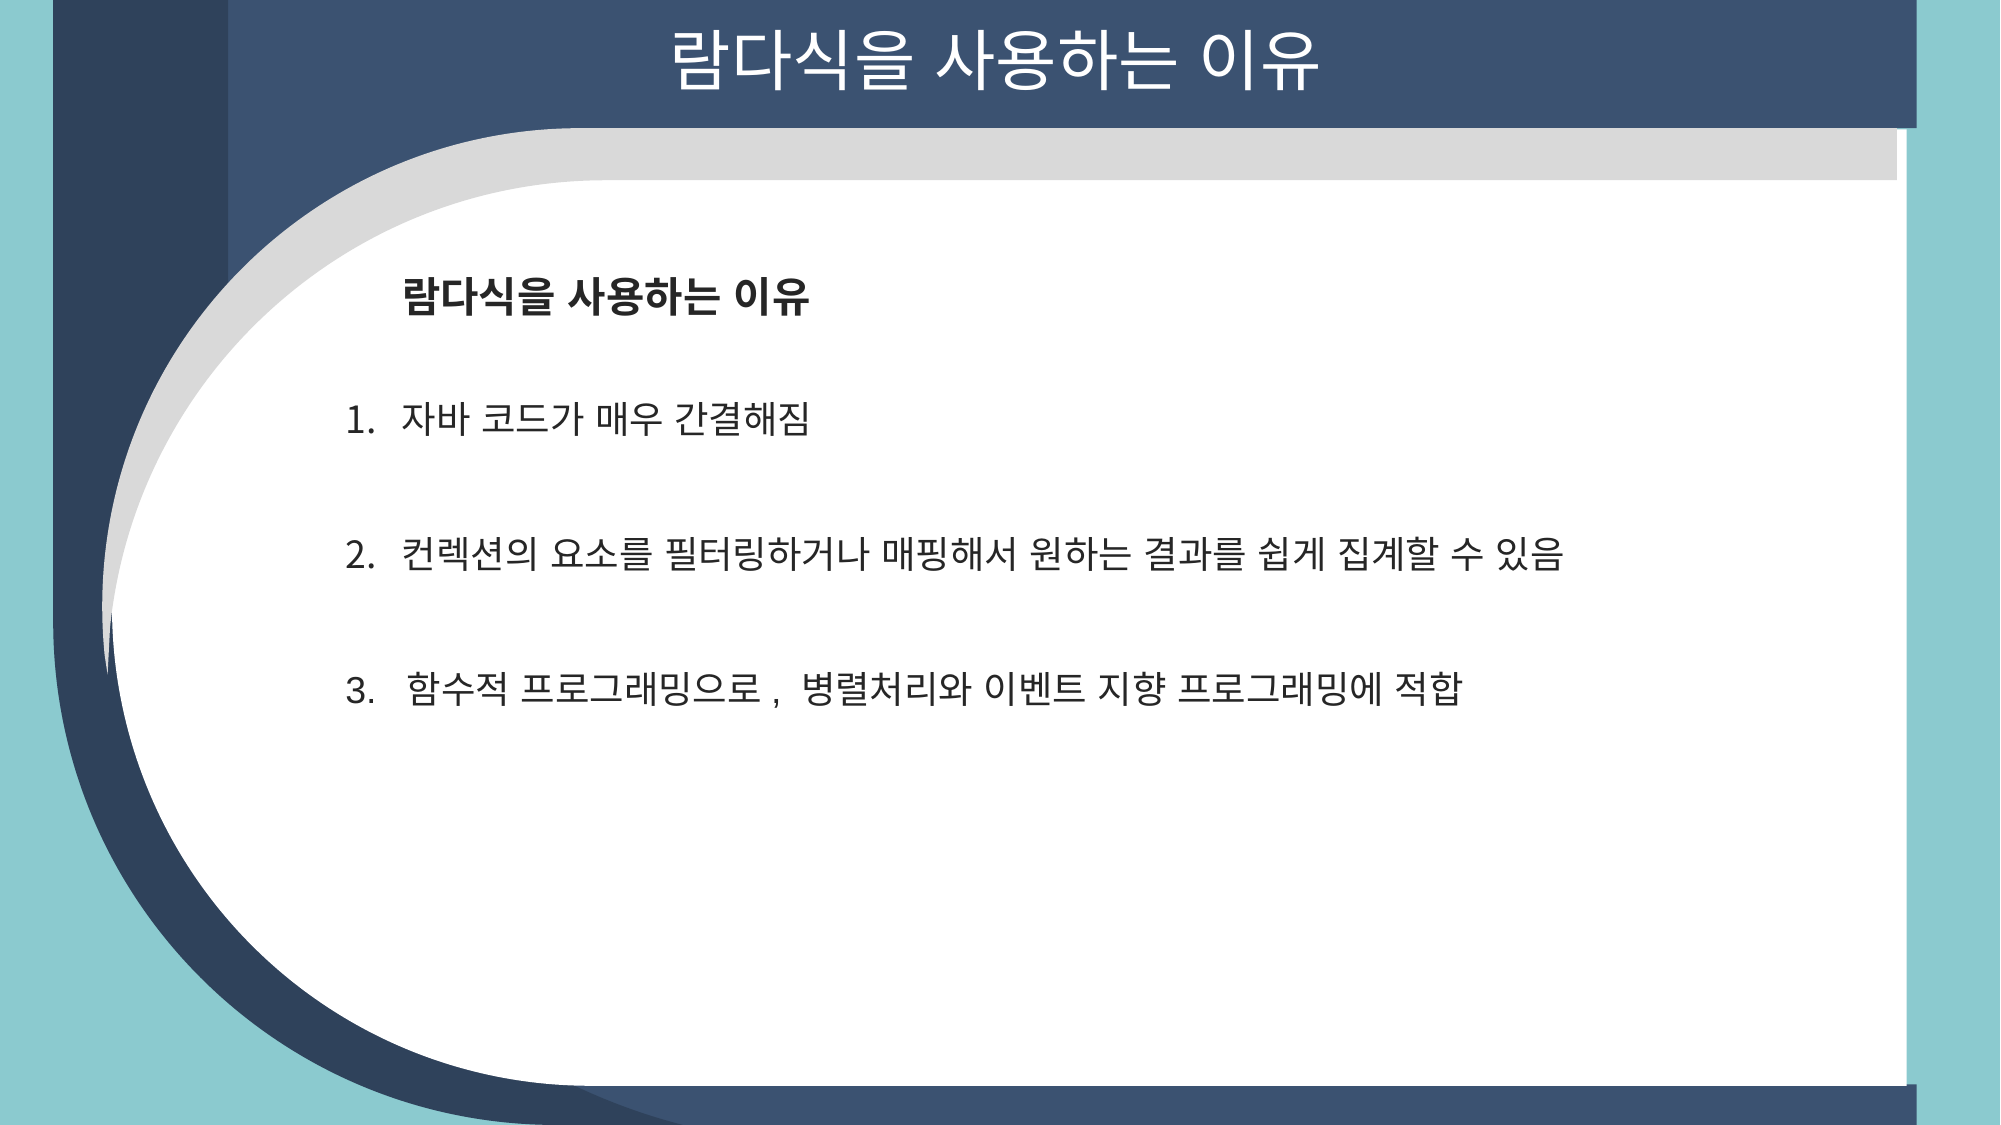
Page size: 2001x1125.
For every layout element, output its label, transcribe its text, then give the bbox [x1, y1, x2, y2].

text_box 람다식을 사용하는 이유 [489, 11, 1503, 107]
text_box [230, 0, 1918, 278]
text_box [101, 127, 1898, 675]
text_box 자바 코드가 매우 간결해짐 컨렉션의 요소를 필터링하거나 매핑해서 원하는 결과를 쉽게 집계할 수 있음 3. 함수적 프로그래밍으로, 병렬처리와 이벤트 지향 프로그래밍에 적합 [330, 365, 1781, 719]
text_box [582, 1083, 1918, 1125]
text_box 람다식을 사용하는 이유 [292, 238, 846, 329]
text_box [111, 128, 1908, 1087]
text_box [52, 0, 684, 1125]
